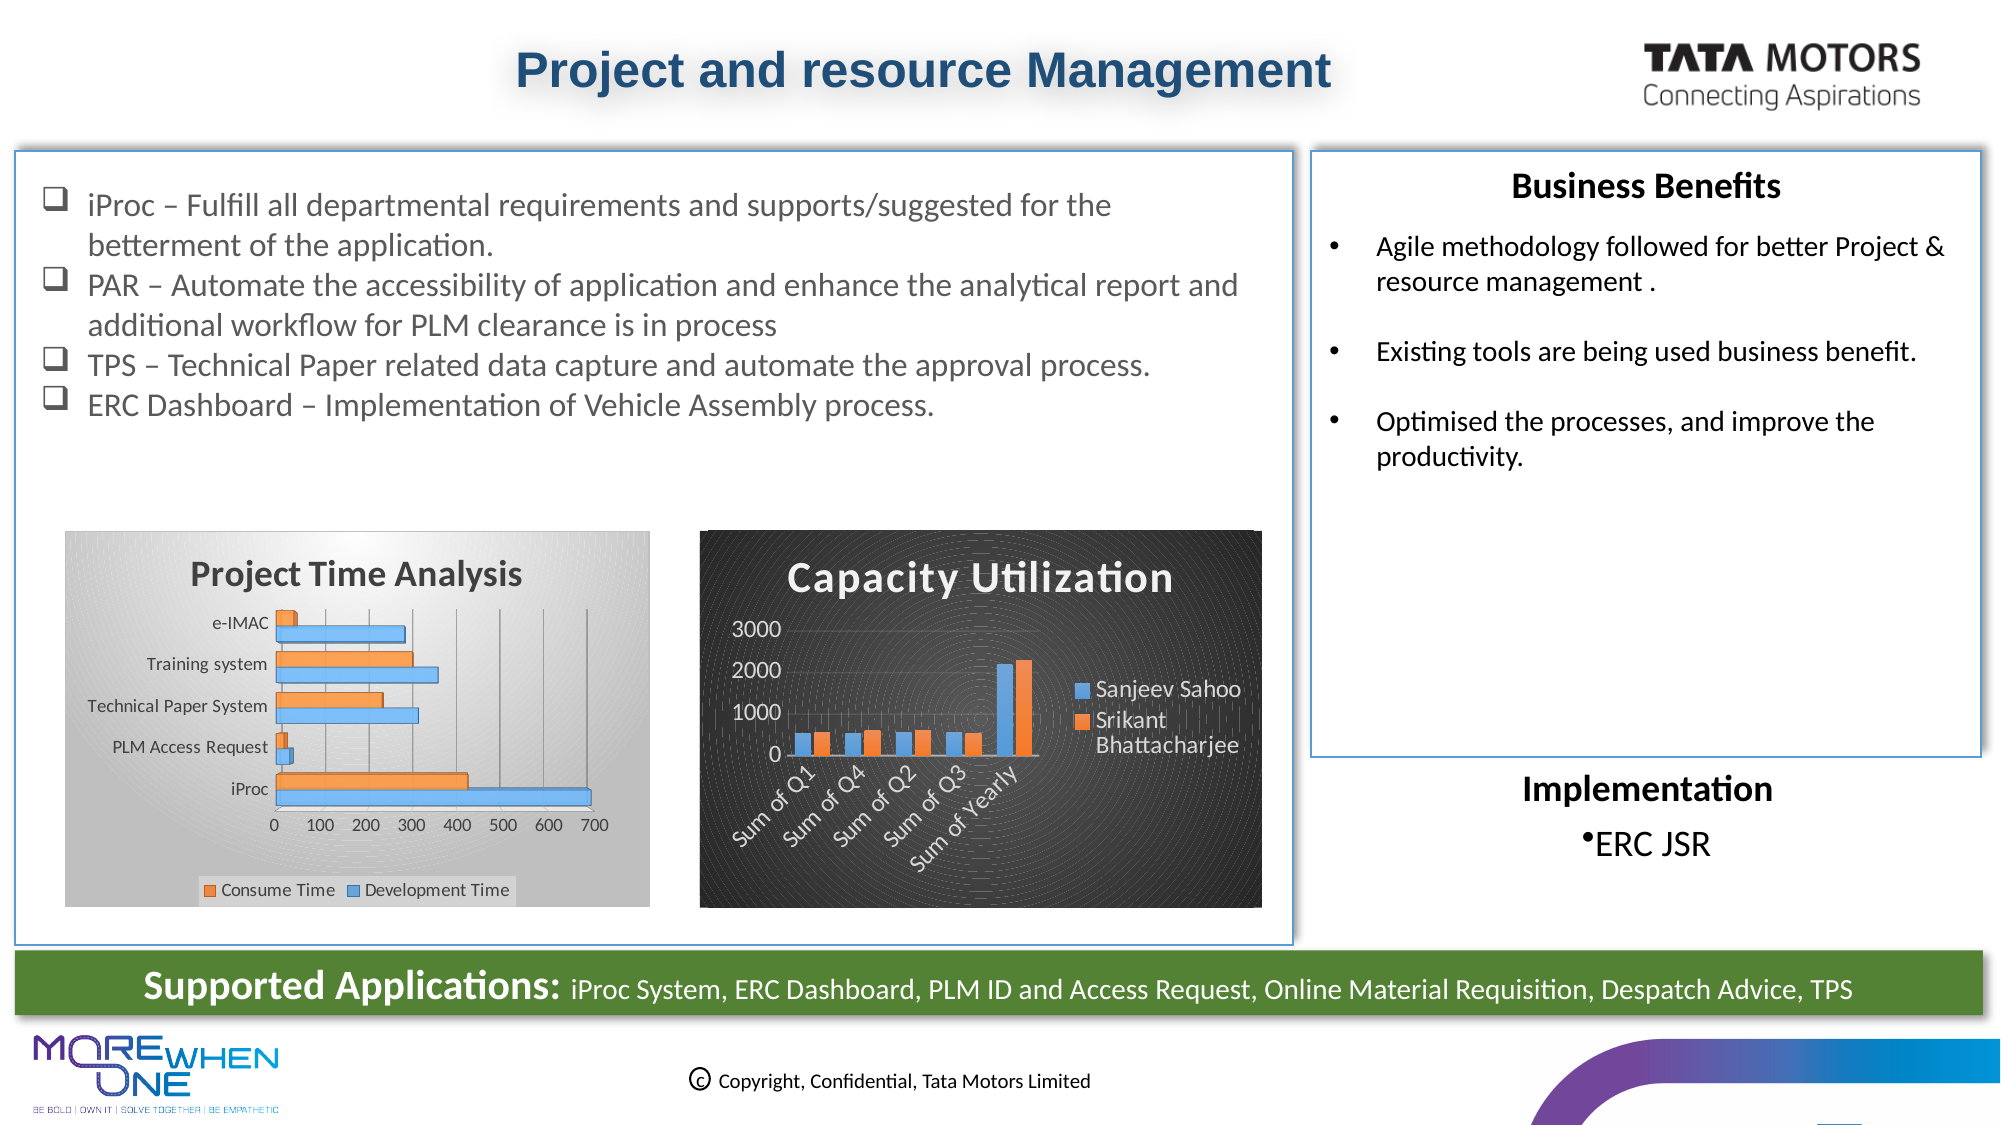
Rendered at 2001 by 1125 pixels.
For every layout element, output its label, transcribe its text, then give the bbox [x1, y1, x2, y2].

chart [64, 530, 650, 908]
picture [0, 1029, 336, 1120]
chart [699, 530, 1262, 908]
text_box [14, 150, 1294, 946]
text_box Implementation [1325, 756, 1971, 817]
text_box [1310, 150, 1982, 758]
text_box iProc – Fulfill all departmental requirements and supports/suggested for the betterment of the application. PAR – Automate the accessibility of application and enhance the analytical report and additional workflow for PLM clearance is in process TPS – Technical Paper related data capture and automate the approval process. ERC Dashboard – Implementation of Vehicle Assembly process. [25, 176, 1283, 431]
text_box ERC JSR [1567, 812, 1727, 872]
picture [1593, 16, 1980, 135]
text_box Project and resource Management [509, 29, 1489, 105]
picture [1518, 1036, 2001, 1125]
text_box Business Benefits [1324, 154, 1970, 185]
text_box Supported Applications: iProc System, ERC Dashboard, PLM ID and Access Request, Online Material Requisition, Despatch Advice, TPS [14, 950, 1983, 1016]
text_box Agile methodology followed for better Project & resource management . Existing tools are being used business benefit. Optimised the processes, and improve the productivity. [1314, 185, 1983, 515]
